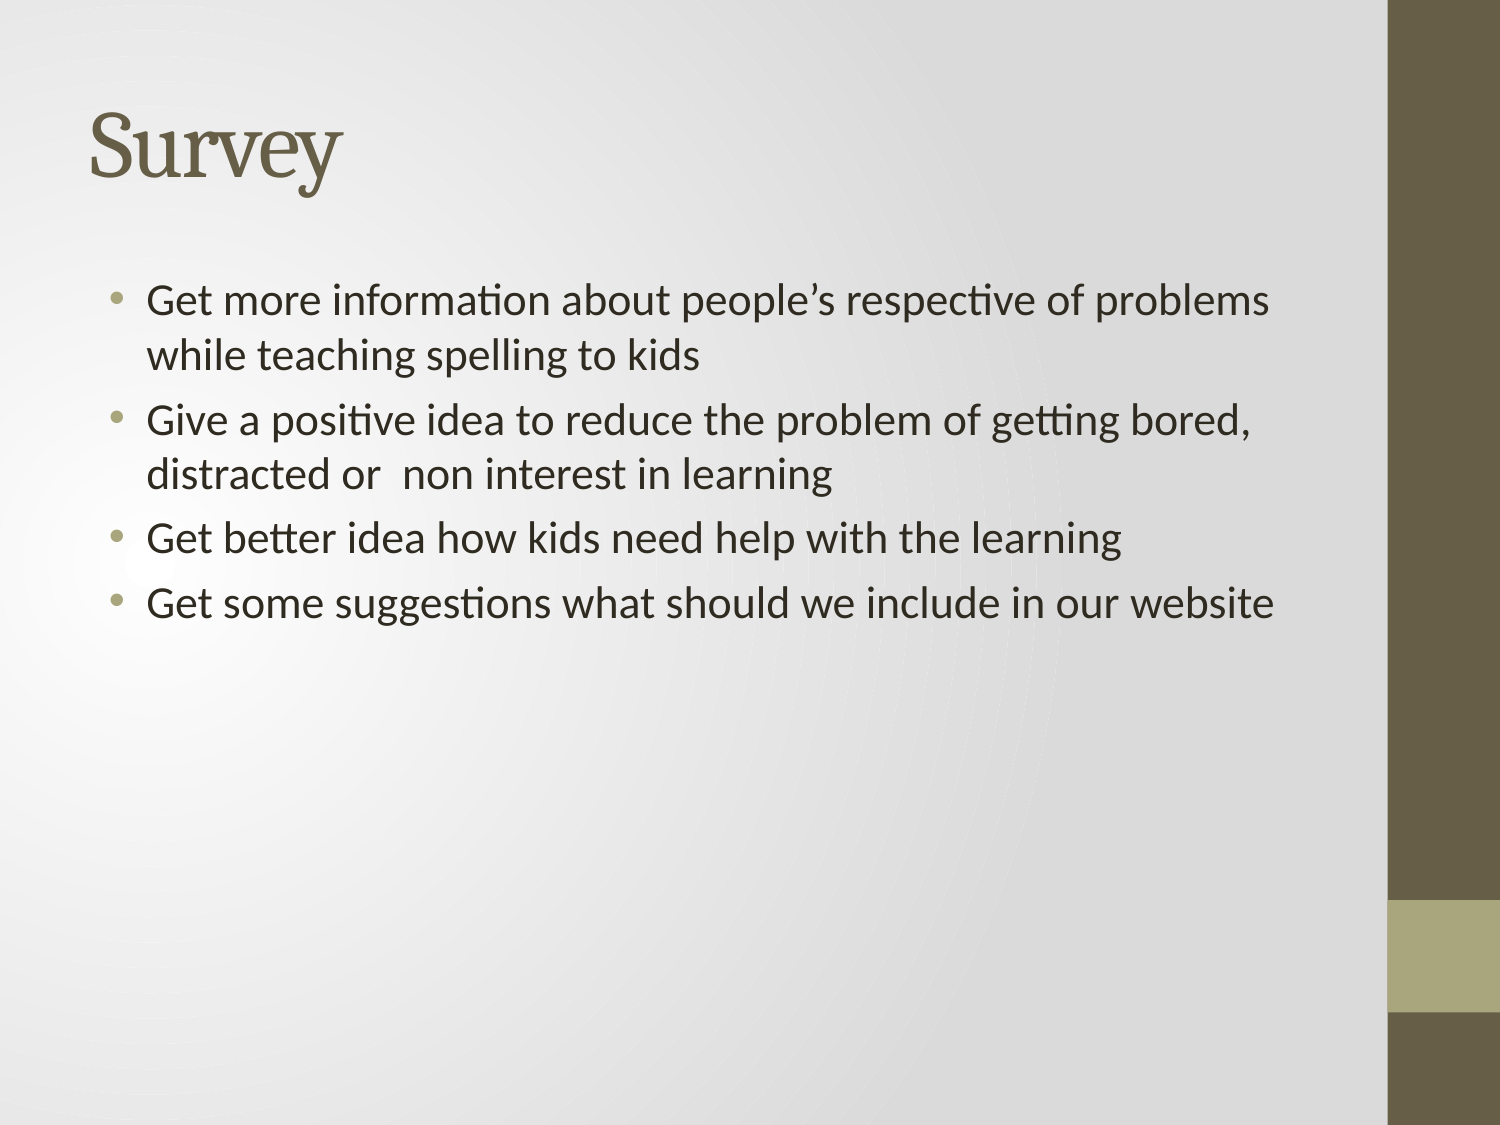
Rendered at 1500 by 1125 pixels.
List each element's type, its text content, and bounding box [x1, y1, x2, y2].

title Survey [75, 45, 1325, 233]
list Get more information about people’s respective of problems while teaching spelling to kids Give a positive idea to reduce the problem of getting bored, distracted or non interest in learning Get better idea how kids need help with the learning Get some suggestions what should we include in our website [75, 262, 1325, 1050]
